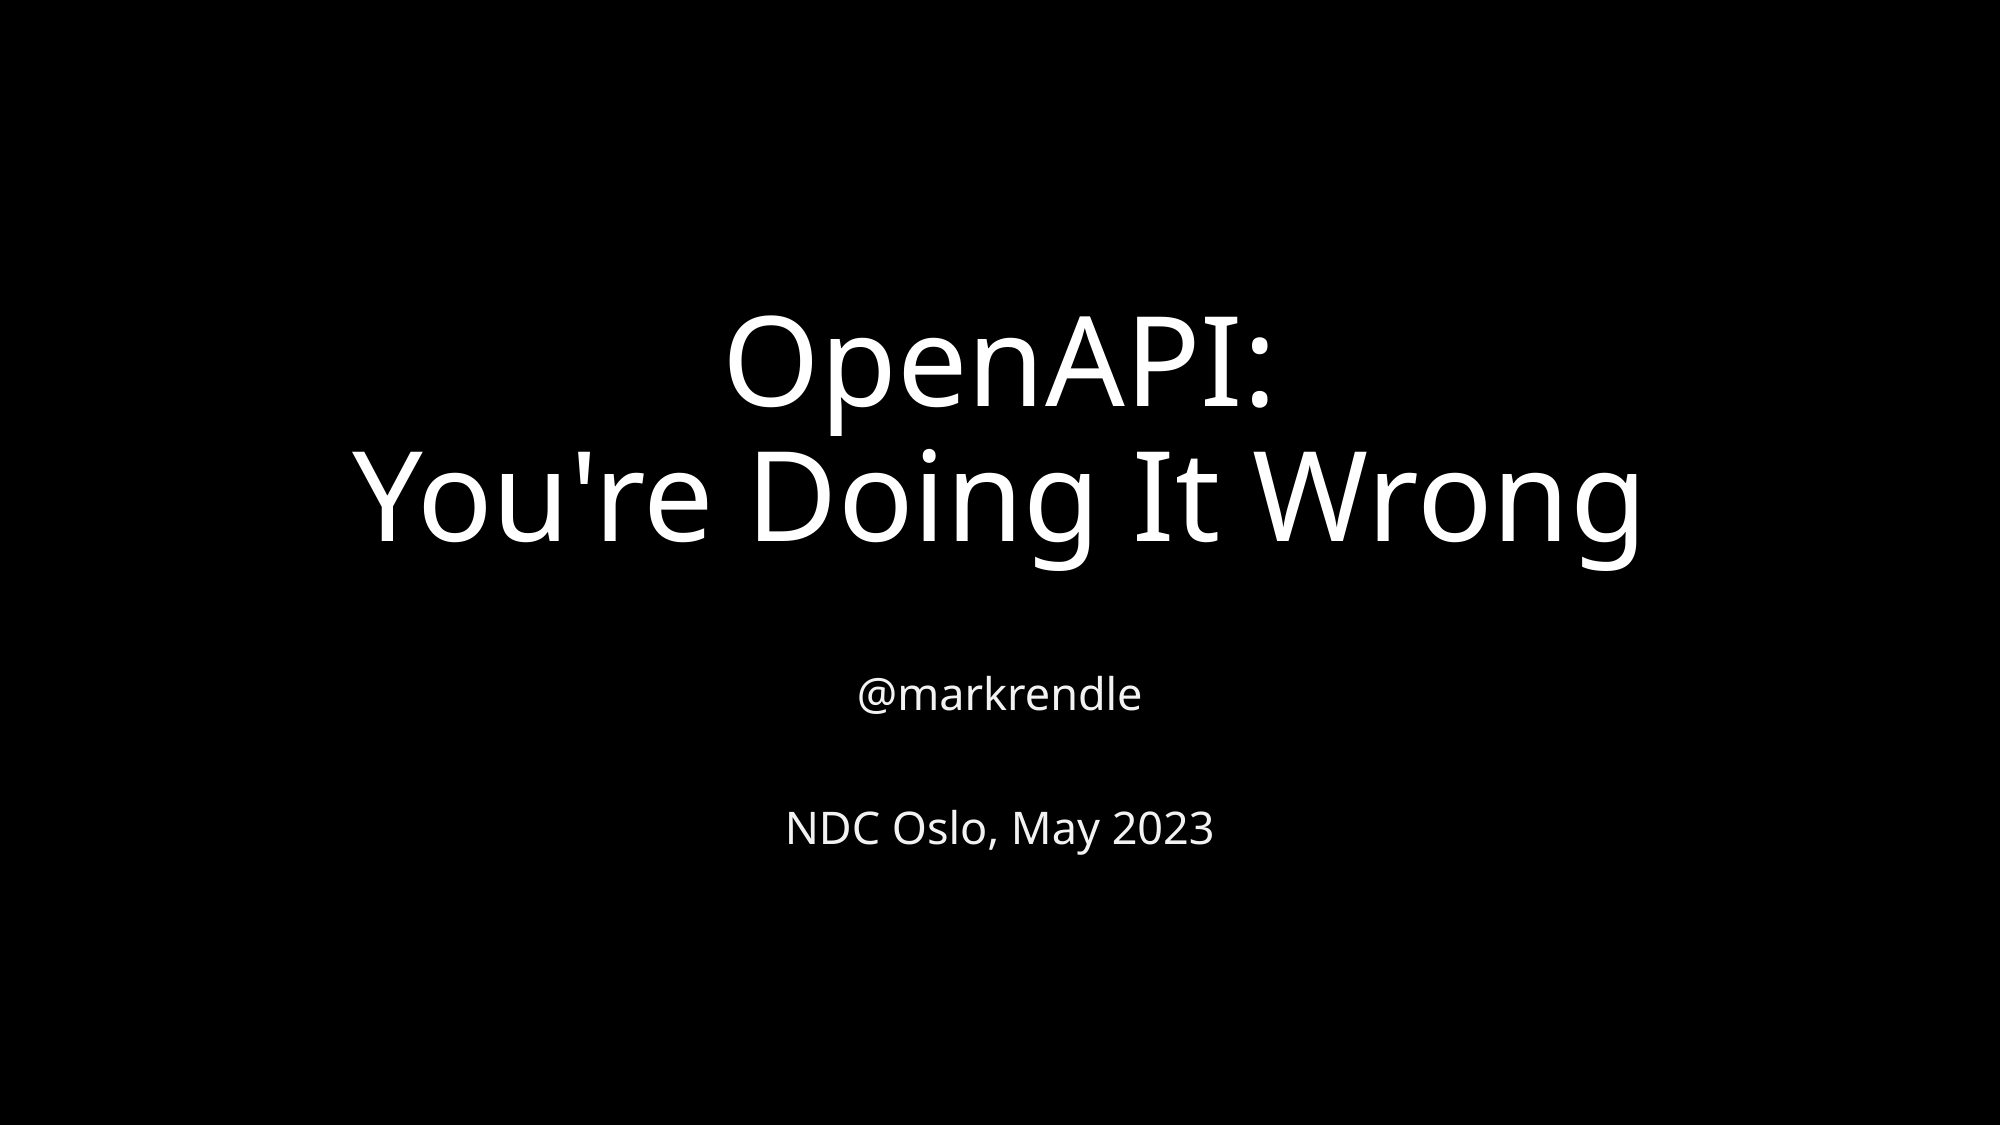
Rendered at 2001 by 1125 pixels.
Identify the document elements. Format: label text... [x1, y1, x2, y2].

subtitle @markrendle NDC Oslo, May 2023 [249, 590, 1750, 863]
title OpenAPI: You're Doing It Wrong [249, 184, 1750, 576]
